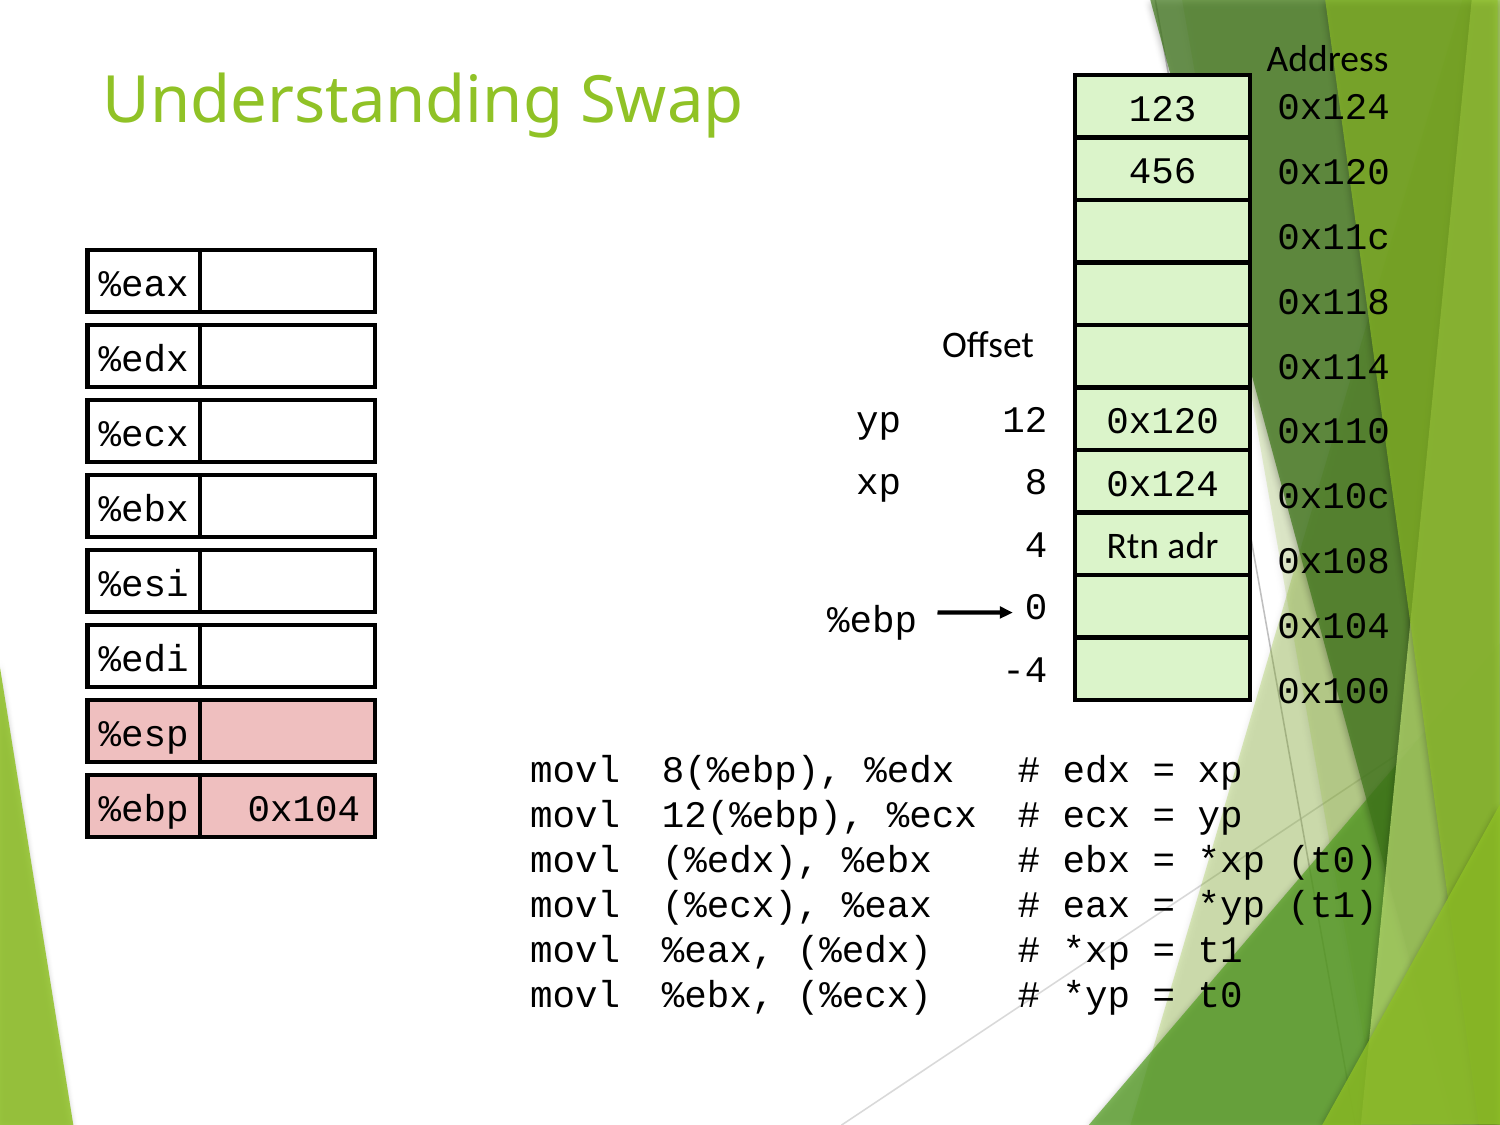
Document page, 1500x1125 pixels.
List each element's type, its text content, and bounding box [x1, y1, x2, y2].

title Understanding Swap [87, 50, 1134, 144]
text_box 12 [987, 387, 1085, 448]
text_box 0x120 [1074, 388, 1250, 449]
text_box Rtn adr [1074, 512, 1250, 574]
text_box Address [1251, 26, 1404, 87]
text_box 0 [987, 574, 1085, 635]
text_box 0x118 [1262, 269, 1463, 330]
text_box Offset [927, 312, 1049, 373]
text_box 0x11c [1262, 204, 1463, 265]
text_box yp [825, 387, 933, 448]
text_box 0x124 [1262, 74, 1463, 135]
text_box 0x104 [1262, 593, 1463, 654]
text_box 0x114 [1262, 334, 1463, 395]
text_box 456 [1074, 137, 1250, 199]
text_box %ebp [812, 587, 933, 648]
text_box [199, 249, 376, 838]
text_box movl 8(%ebp), %edx # edx = xp movl 12(%ebp), %ecx # ecx = yp movl (%edx), %ebx # ebx = *xp (t0) movl (%ecx), %eax # eax = *yp (t1) movl %eax, (%edx) # *xp = t1 movl %ebx, (%ecx) # *yp = t0 [449, 737, 1425, 1022]
text_box 4 [987, 512, 1085, 573]
text_box [1074, 324, 1250, 388]
text_box 0x10c [1262, 463, 1463, 524]
text_box [1074, 199, 1250, 262]
text_box [1074, 574, 1250, 637]
text_box [1074, 637, 1250, 700]
text_box -4 [987, 637, 1085, 698]
text_box 0x120 [1262, 139, 1463, 200]
text_box 8 [987, 449, 1085, 510]
text_box 0x124 [1074, 449, 1250, 512]
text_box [86, 249, 198, 838]
text_box 0x108 [1262, 528, 1463, 589]
text_box [1074, 262, 1250, 324]
text_box 0x100 [1262, 658, 1463, 719]
text_box xp [825, 449, 933, 510]
text_box 0x110 [1262, 399, 1463, 459]
text_box 123 [1074, 74, 1250, 137]
